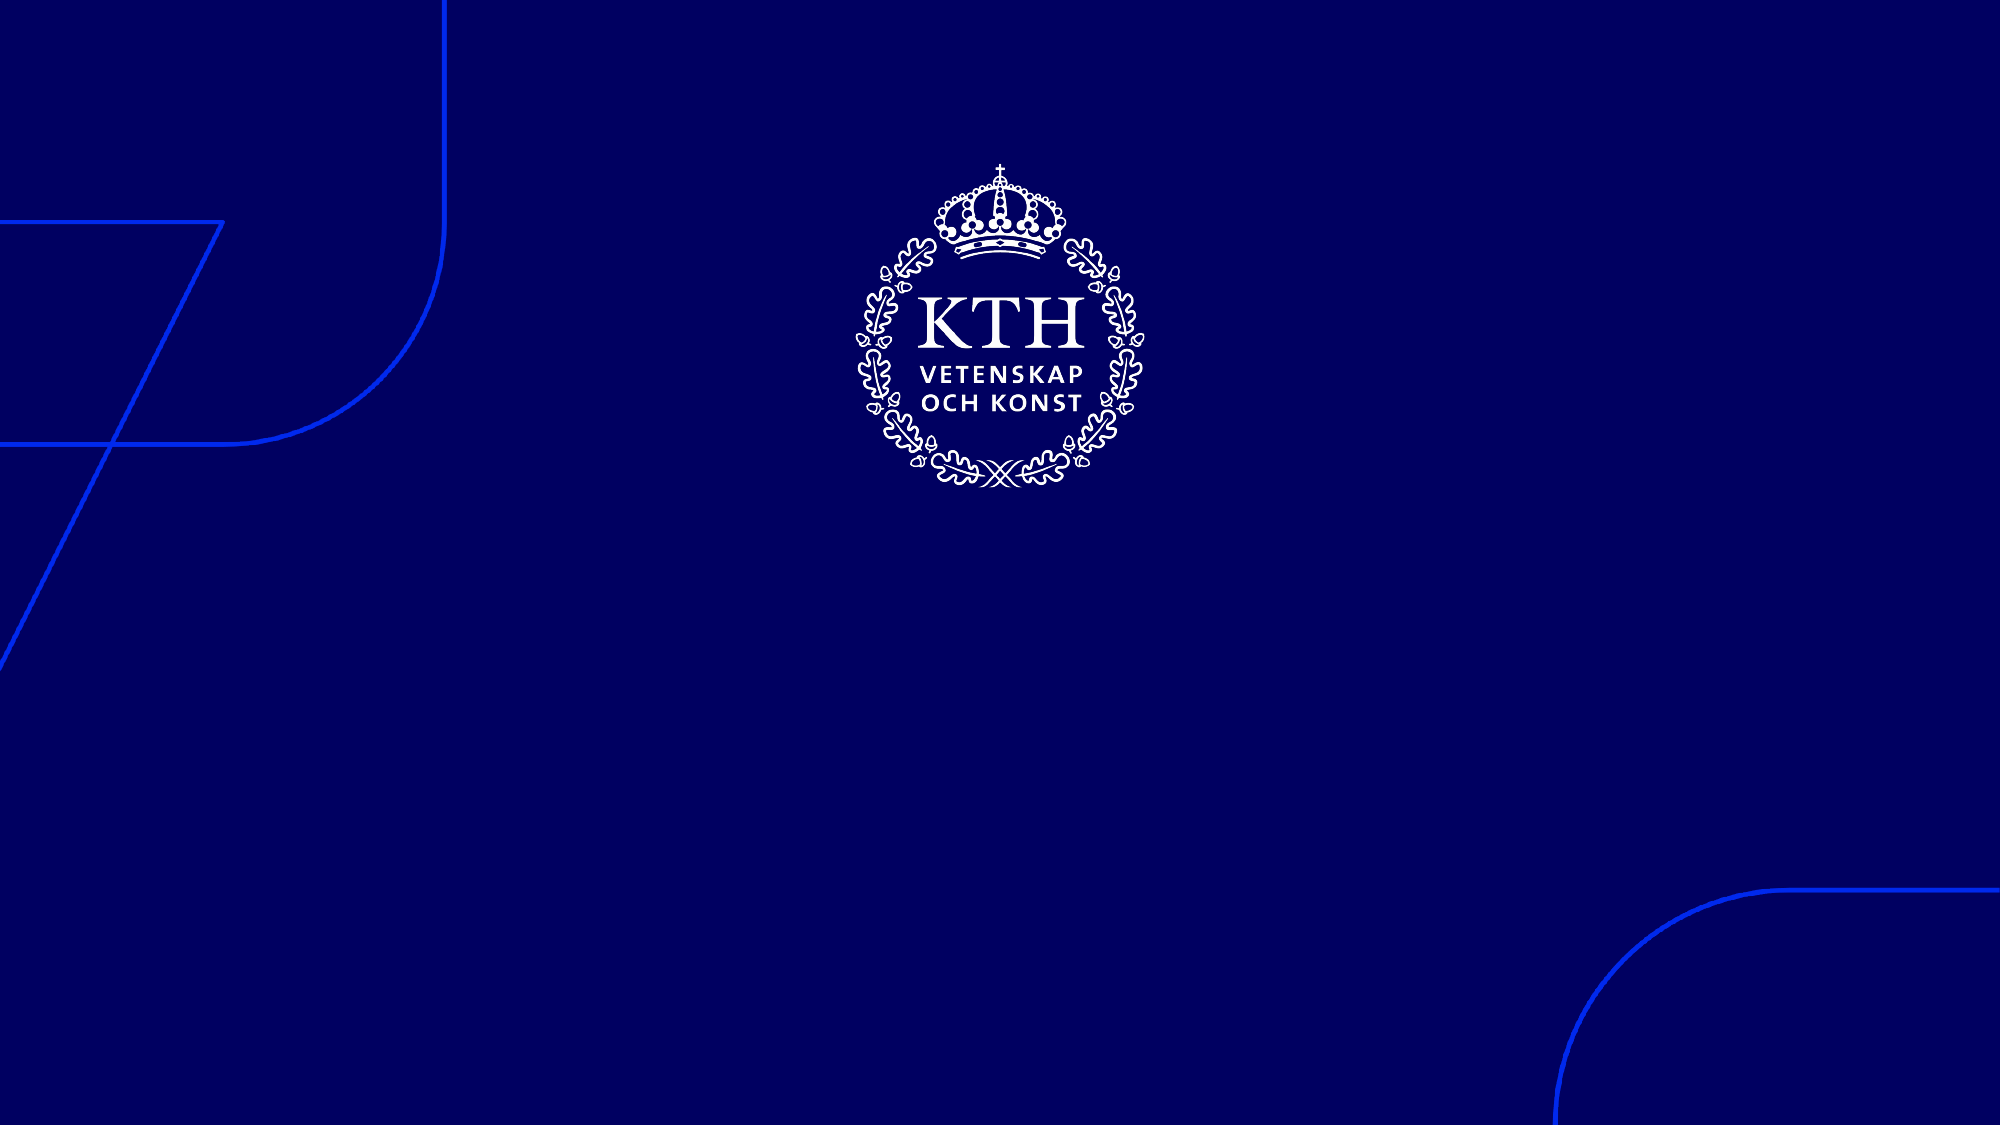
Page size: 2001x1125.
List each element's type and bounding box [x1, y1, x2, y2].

picture [1503, 818, 2000, 1125]
picture [0, 0, 522, 761]
picture [855, 163, 1145, 488]
